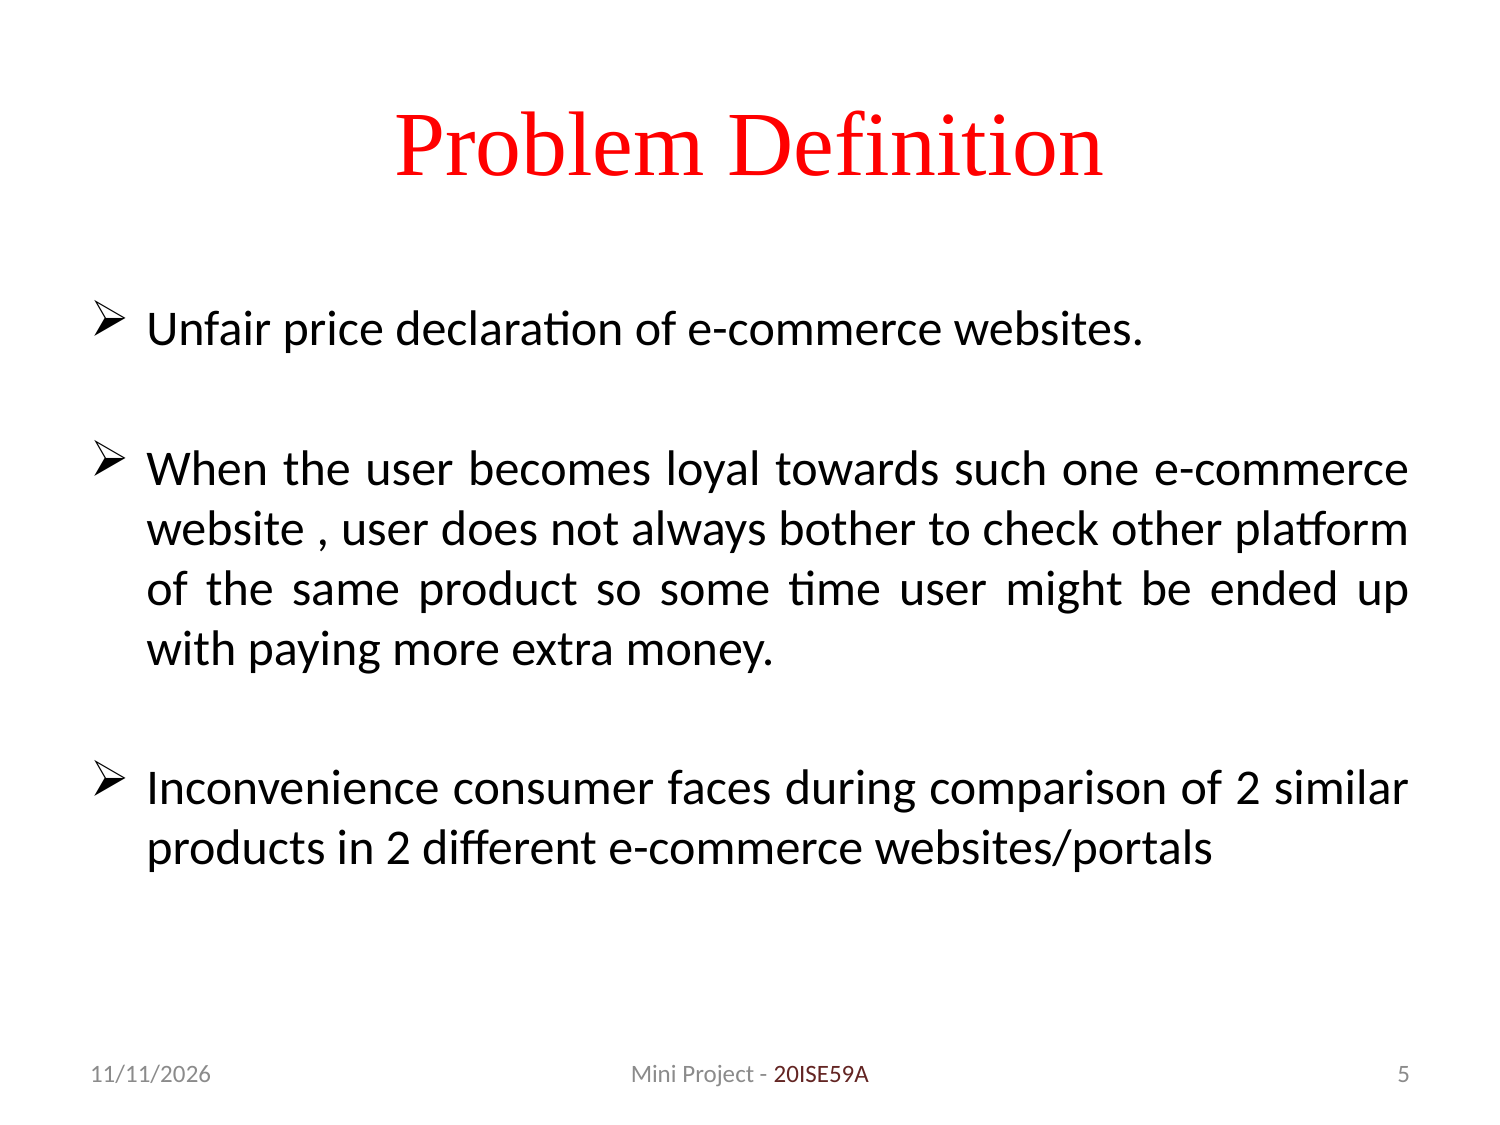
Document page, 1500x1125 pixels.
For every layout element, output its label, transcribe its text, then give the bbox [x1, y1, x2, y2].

footer Mini Project - 20ISE59A [512, 1042, 988, 1103]
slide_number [75, 1042, 425, 1103]
title Problem Definition [75, 45, 1425, 233]
list Unfair price declaration of e-commerce websites. When the user becomes loyal towards such one e-commerce website , user does not always bother to check other platform of the same product so some time user might be ended up with paying more extra money. Inconvenience consumer faces during comparison of 2 similar products in 2 different e-commerce websites/portals [75, 287, 1425, 1005]
slide_number 5 [1074, 1042, 1425, 1103]
